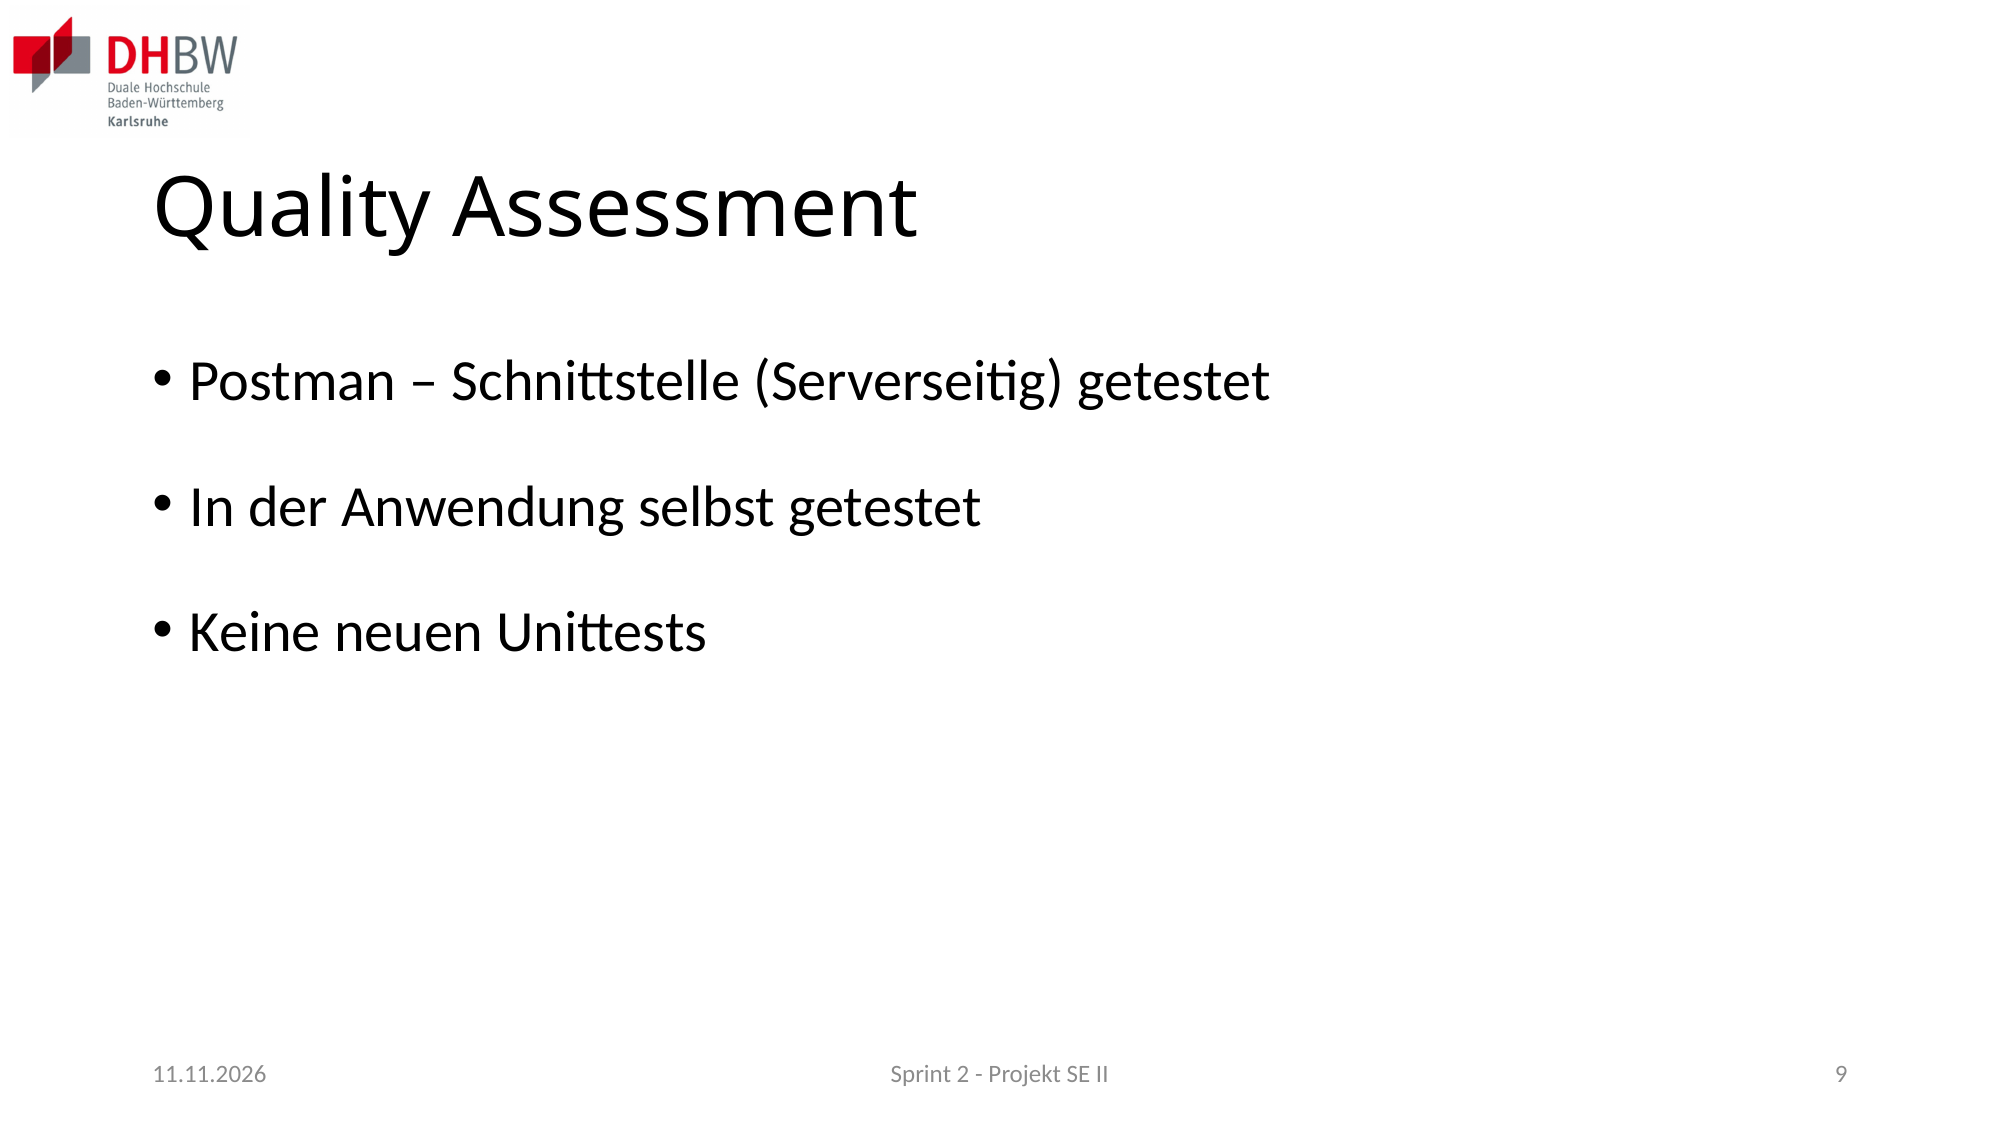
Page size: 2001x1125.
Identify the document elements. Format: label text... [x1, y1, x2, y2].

footer Sprint 2 - Projekt SE II [662, 1042, 1338, 1103]
slide_number 9 [1412, 1042, 1863, 1103]
picture [9, 5, 250, 138]
title Quality Assessment [137, 141, 1863, 278]
list Postman – Schnittstelle (Serverseitig) getestet In der Anwendung selbst getestet Keine neuen Unittests [137, 299, 1863, 1014]
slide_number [137, 1042, 588, 1103]
